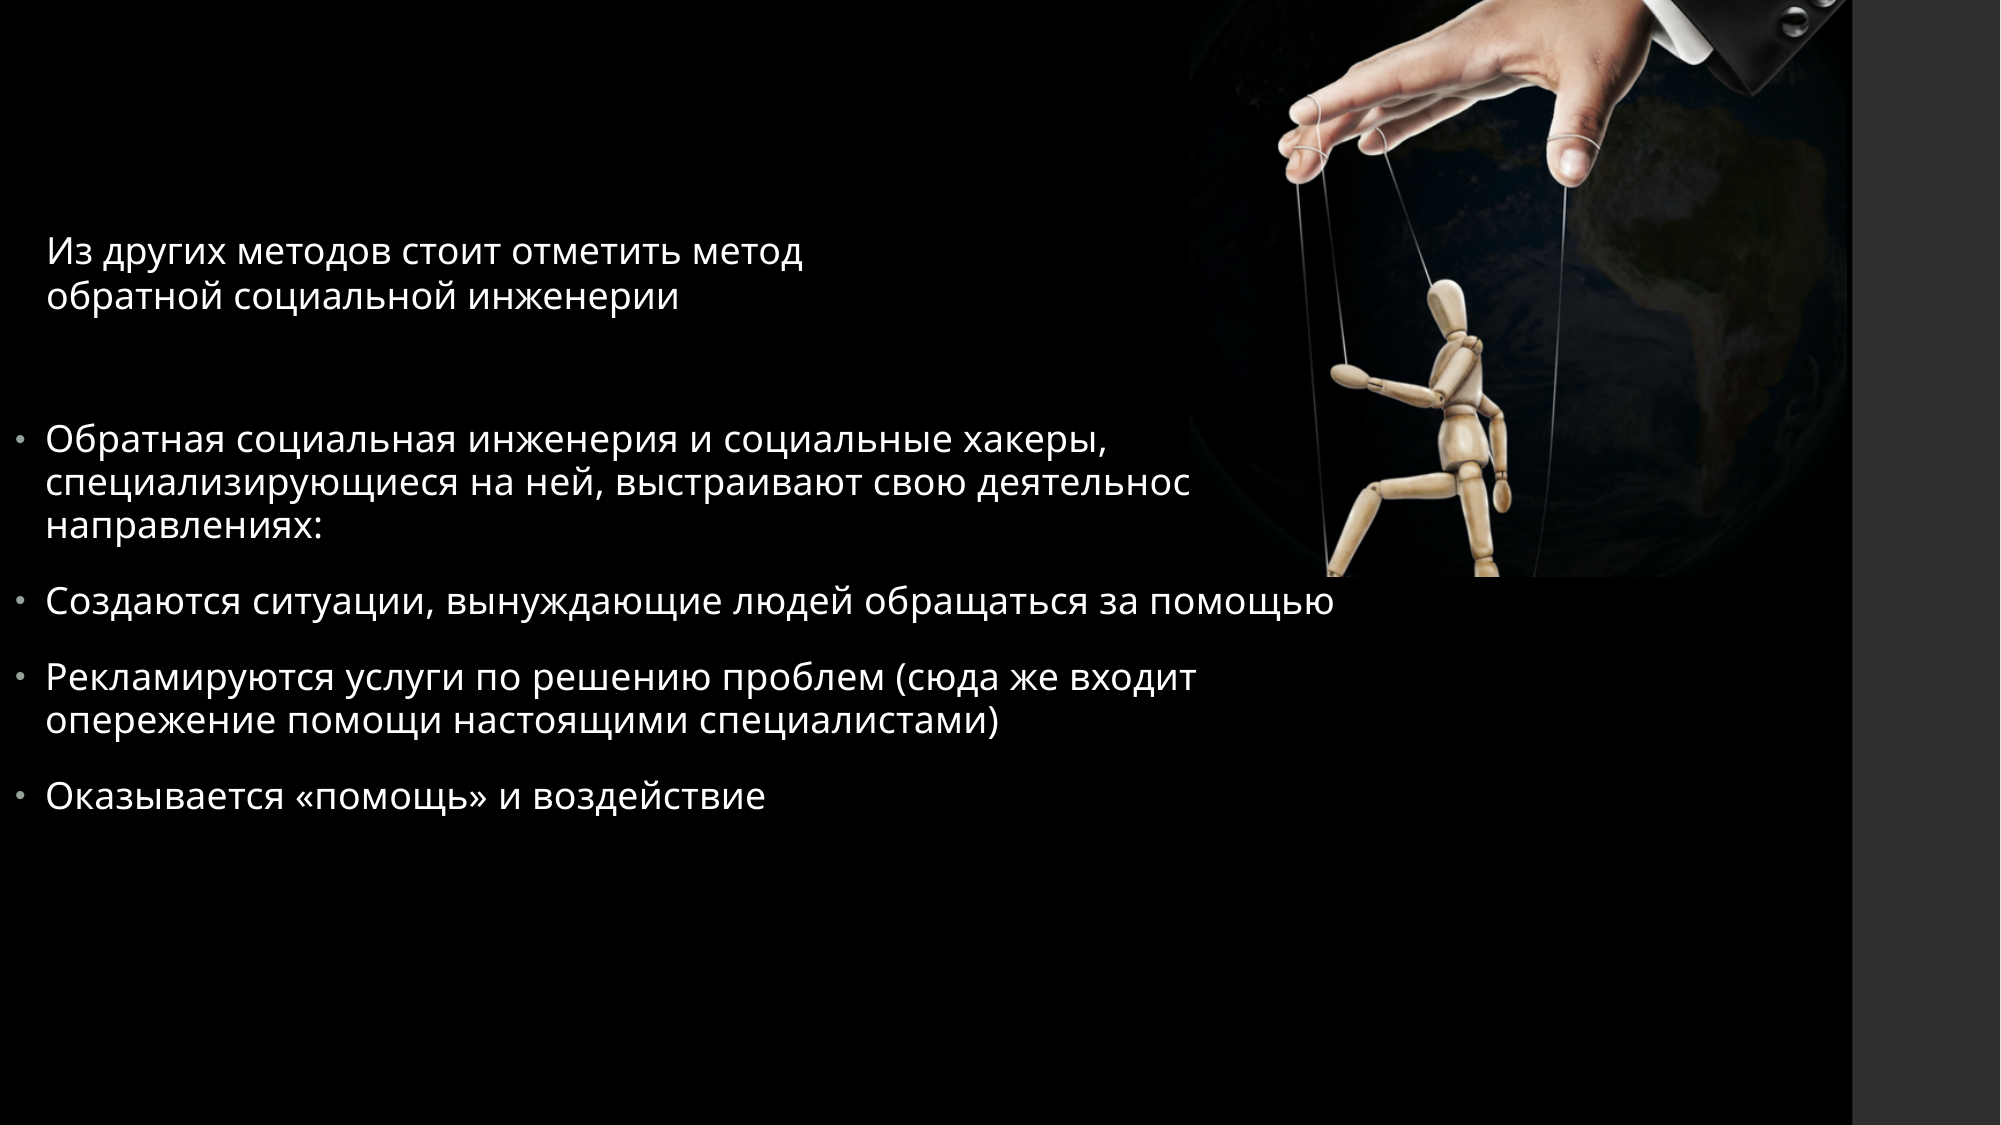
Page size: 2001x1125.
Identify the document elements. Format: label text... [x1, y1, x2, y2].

picture [1188, 0, 1848, 577]
list Обратная социальная инженерия и социальные хакеры, специализирующиеся на ней, выстраивают свою деятельность в трех направлениях: Создаются ситуации, вынуждающие людей обращаться за помощью Рекламируются услуги по решению проблем (сюда же входит опережение помощи настоящими специалистами) Оказывается «помощь» и воздействие [0, 411, 1410, 1125]
text_box Из других методов стоит отметить метод обратной социальной инженерии [31, 219, 894, 325]
